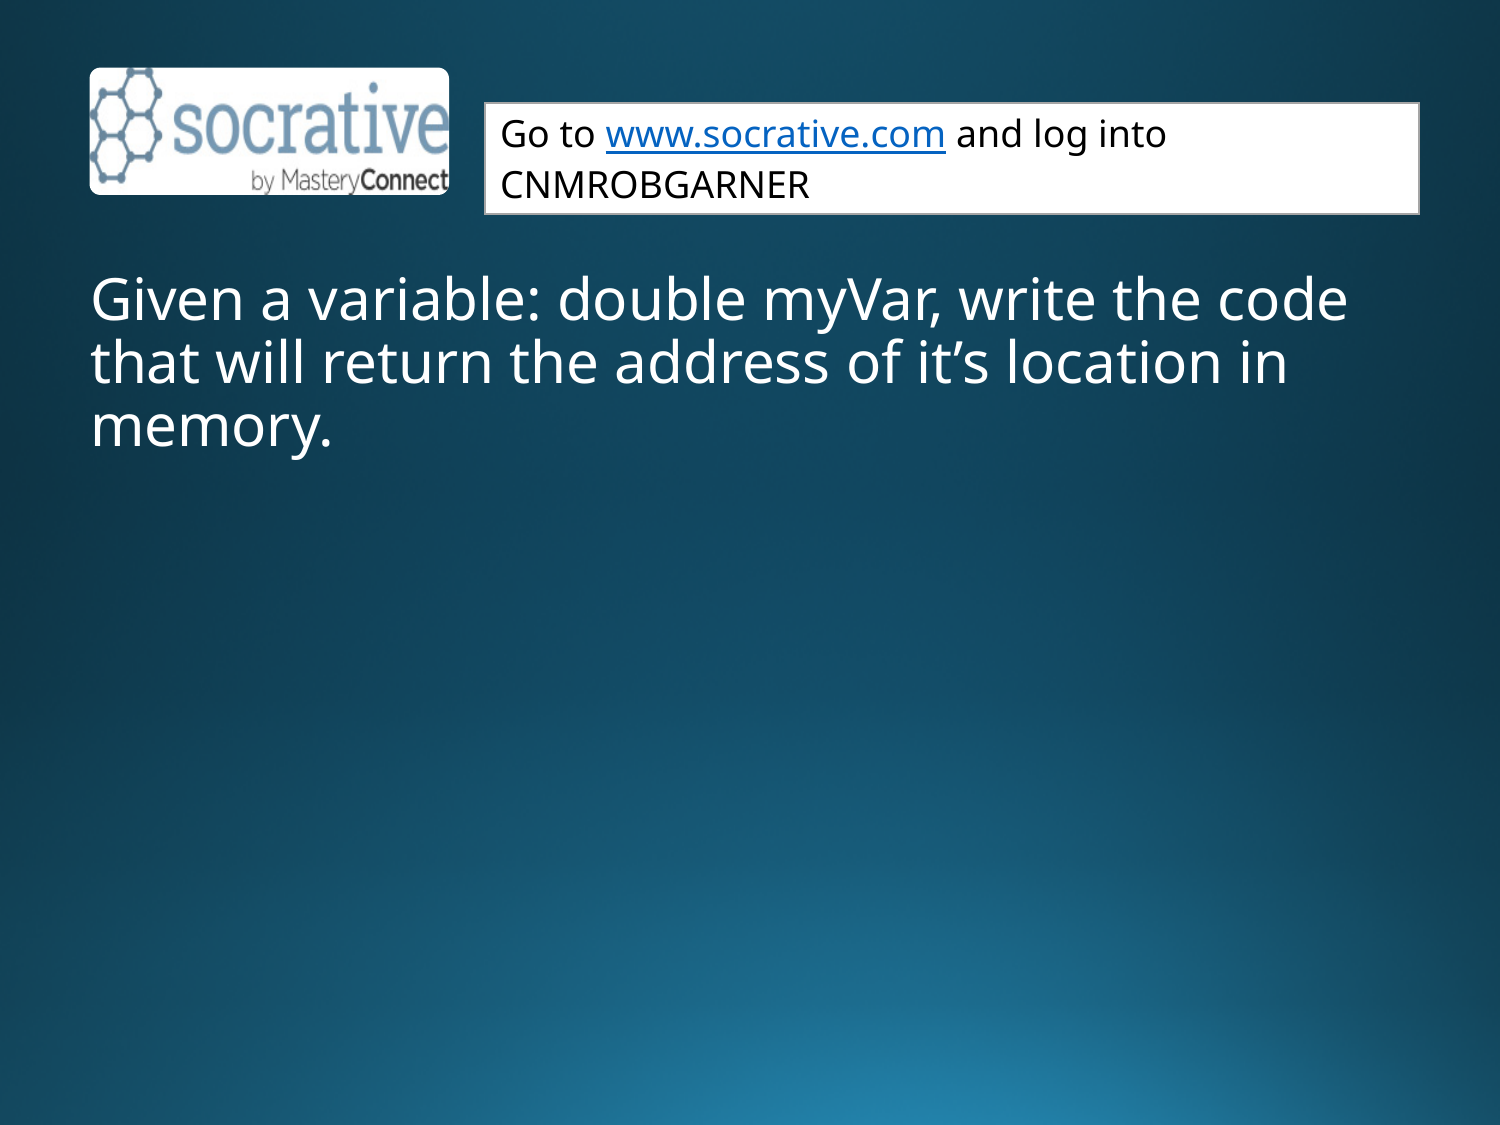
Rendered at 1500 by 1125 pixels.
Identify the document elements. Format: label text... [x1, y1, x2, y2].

list Given a variable: double myVar, write the code that will return the address of it’s location in memory. [75, 262, 1425, 1006]
picture [0, 0, 1500, 1125]
